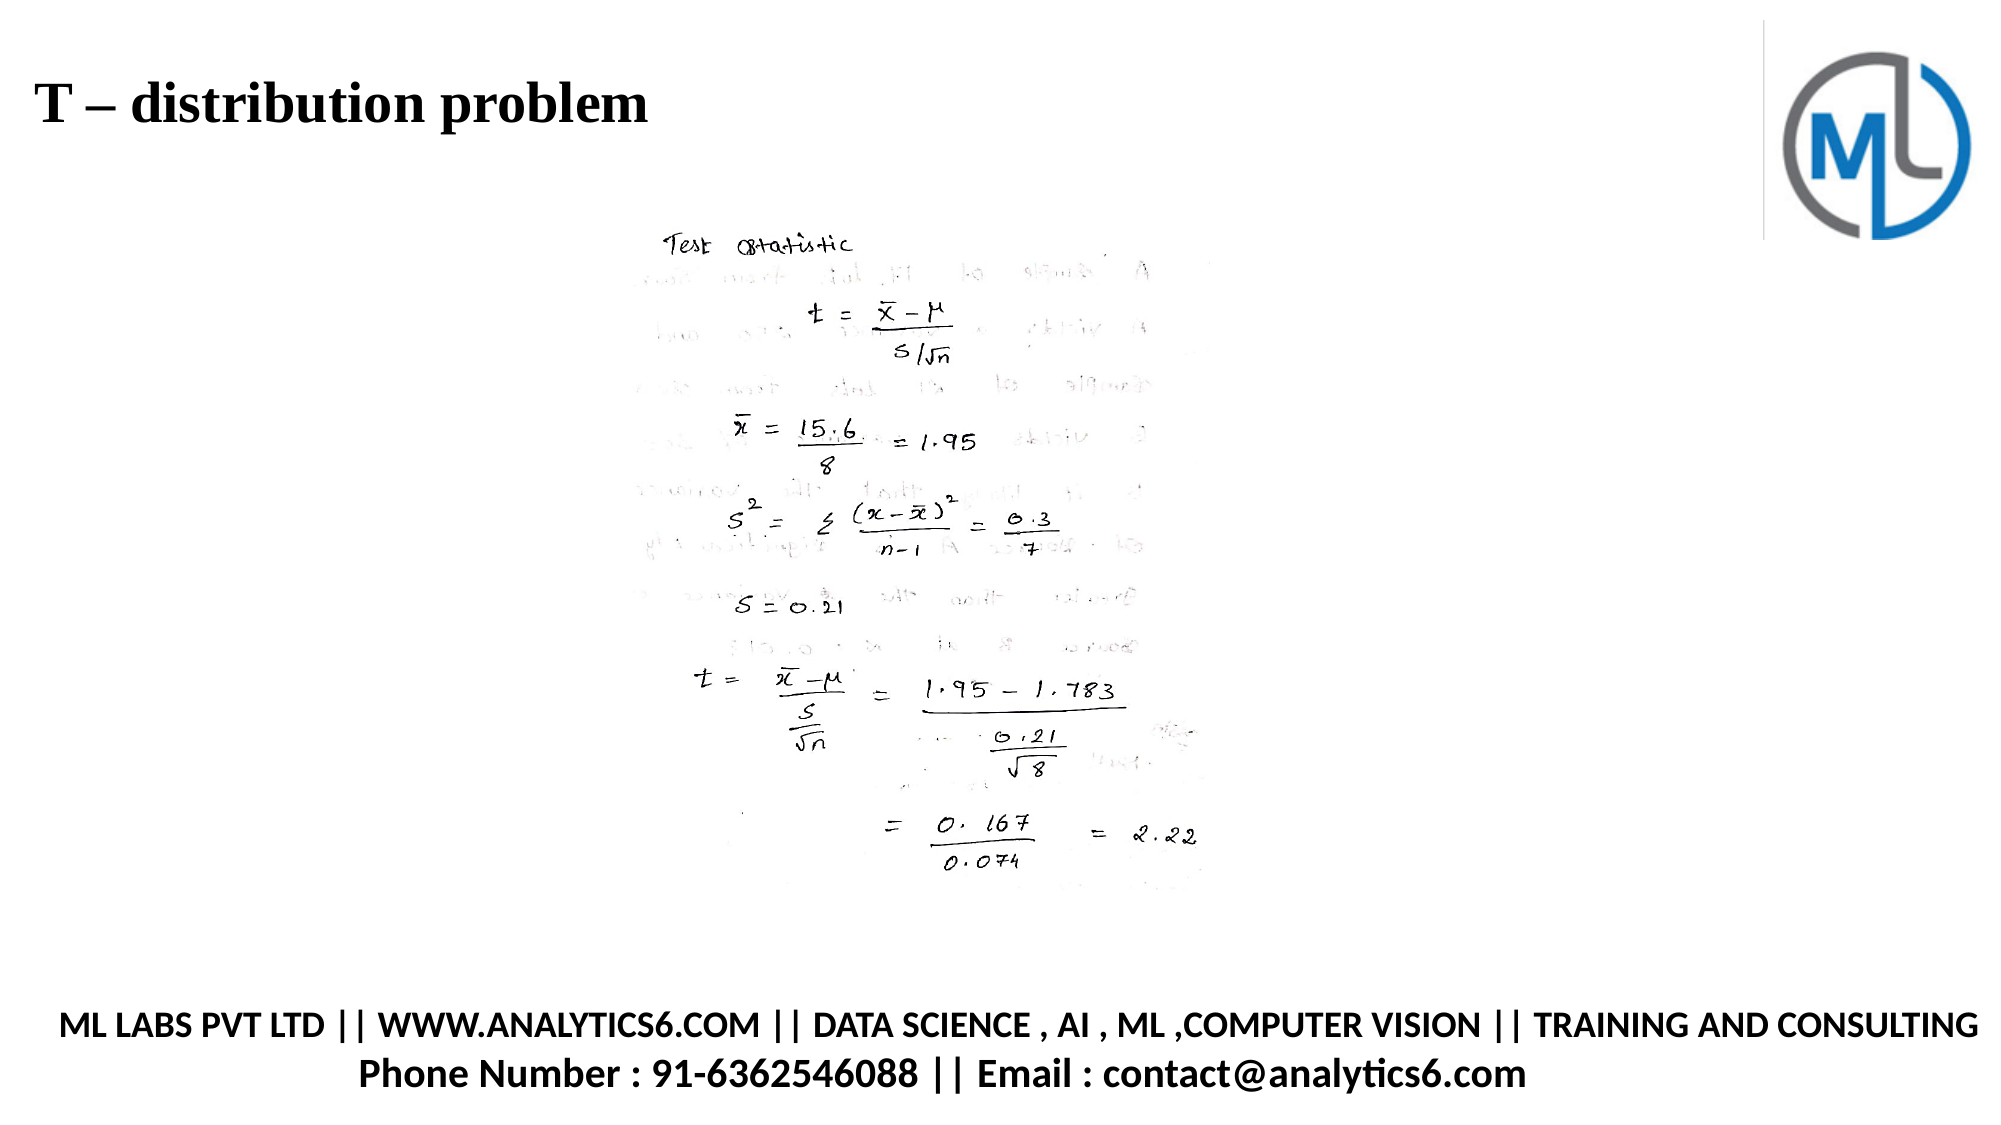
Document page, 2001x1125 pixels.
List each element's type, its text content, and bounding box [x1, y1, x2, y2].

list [633, 210, 1210, 890]
text_box ML LABS PVT LTD || WWW.ANALYTICS6.COM || DATA SCIENCE , AI , ML ,COMPUTER VISION || TRAINING AND CONSULTING Phone Number : 91-6362546088 || Email : contact@analytics6.com [43, 993, 2000, 1103]
picture [1761, 20, 1981, 240]
title T – distribution problem [19, 20, 1761, 188]
